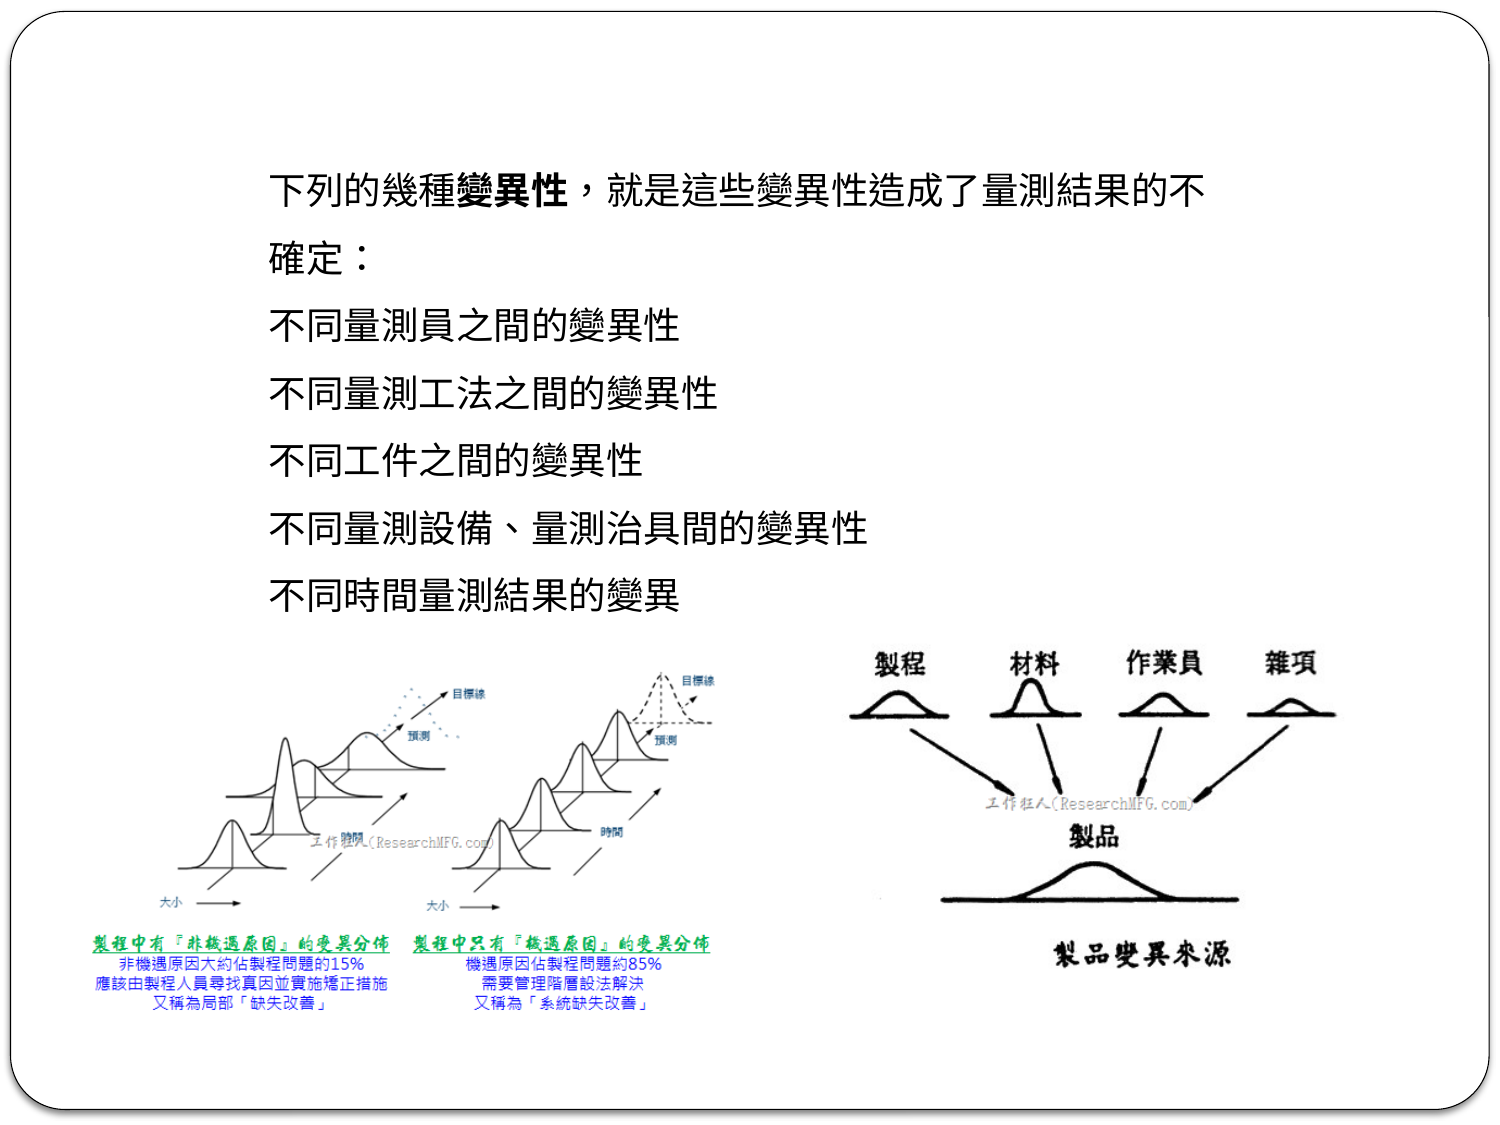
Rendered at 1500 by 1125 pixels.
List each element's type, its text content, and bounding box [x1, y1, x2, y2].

text_box 下列的幾種變異性，就是這些變異性造成了量測結果的不確定： 不同量測員之間的變異性 不同量測工法之間的變異性 不同工件之間的變異性 不同量測設備、量測治具間的變異性 不同時間量測結果的變異 [253, 137, 1223, 625]
picture [88, 668, 719, 1022]
picture [832, 624, 1349, 989]
